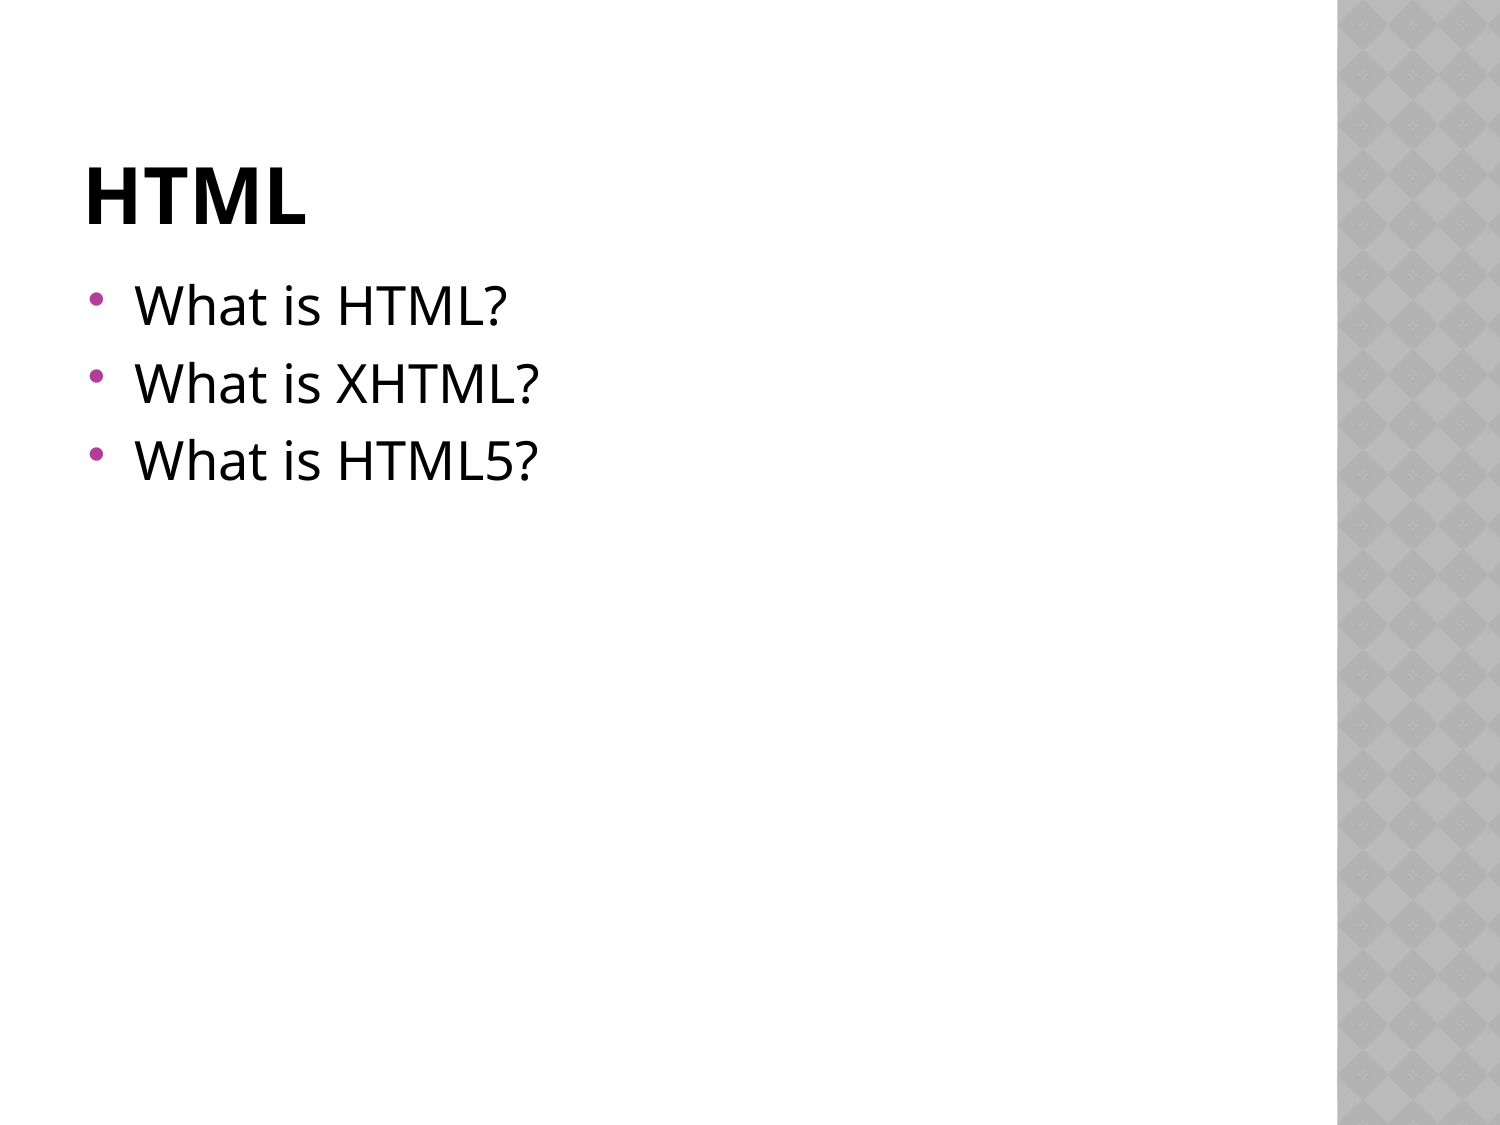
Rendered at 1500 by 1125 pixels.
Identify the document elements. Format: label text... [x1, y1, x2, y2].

list What is HTML? What is XHTML? What is HTML5? [75, 264, 1263, 1059]
title HTML [75, 52, 1263, 240]
